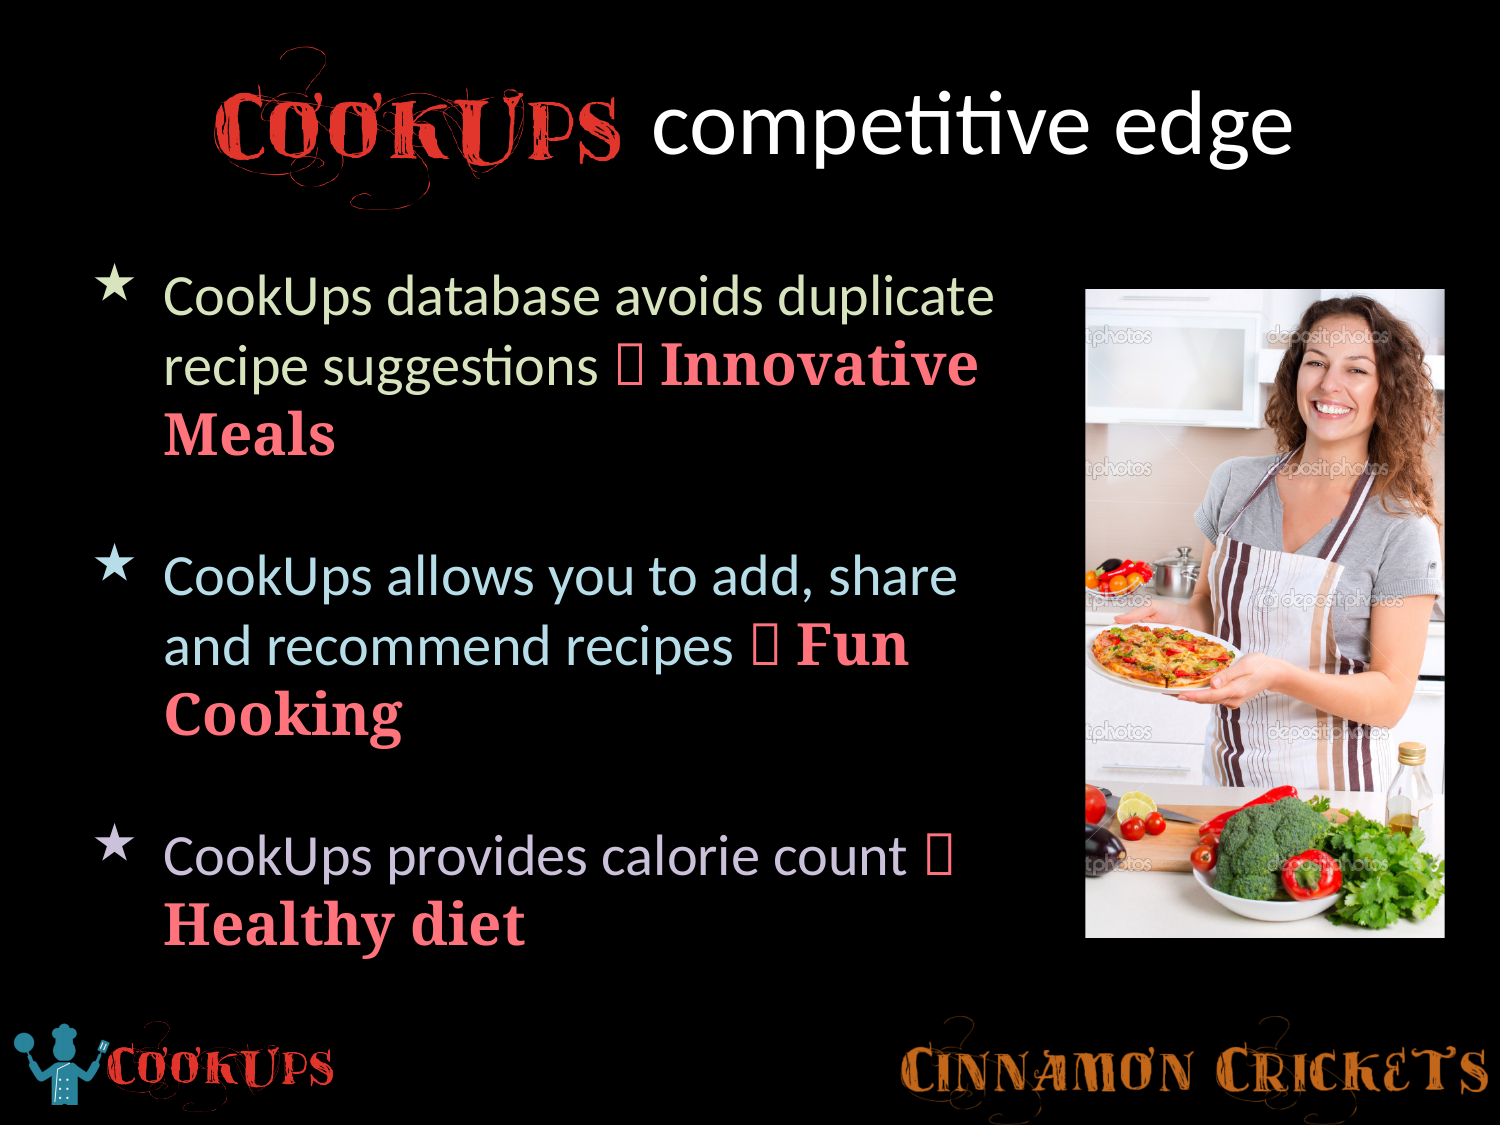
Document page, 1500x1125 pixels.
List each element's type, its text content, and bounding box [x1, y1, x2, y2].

text_box CookUps database avoids duplicate recipe suggestions  Innovative Meals CookUps allows you to add, share and recommend recipes  Fun Cooking CookUps provides calorie count  Healthy diet [74, 249, 1072, 965]
picture [214, 46, 621, 210]
picture [1085, 289, 1445, 938]
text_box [0, 1016, 1488, 1125]
title competitive edge [462, 24, 1485, 212]
